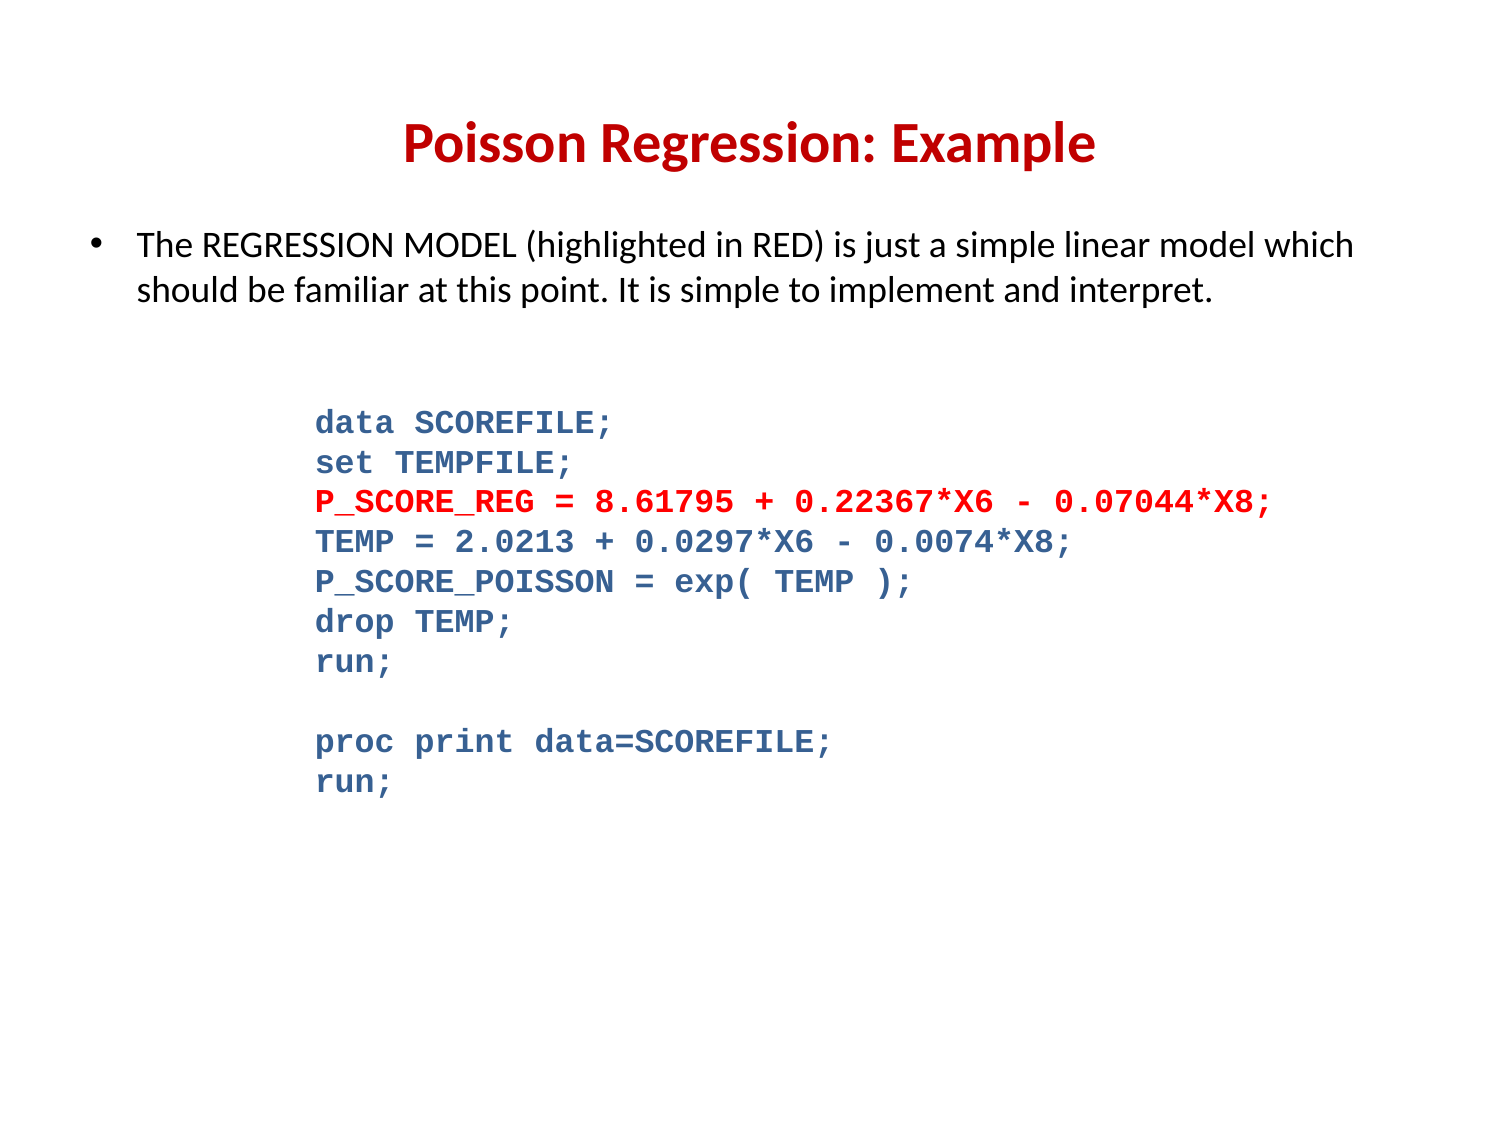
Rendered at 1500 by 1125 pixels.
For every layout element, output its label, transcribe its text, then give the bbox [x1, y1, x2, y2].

text_box The REGRESSION MODEL (highlighted in RED) is just a simple linear model which should be familiar at this point. It is simple to implement and interpret. data SCOREFILE; set TEMPFILE; P_SCORE_REG = 8.61795 + 0.22367*X6 - 0.07044*X8; TEMP = 2.0213 + 0.0297*X6 - 0.0074*X8; P_SCORE_POISSON = exp( TEMP ); drop TEMP; run; proc print data=SCOREFILE; run; [74, 212, 1425, 807]
title Poisson Regression: Example [75, 45, 1425, 212]
